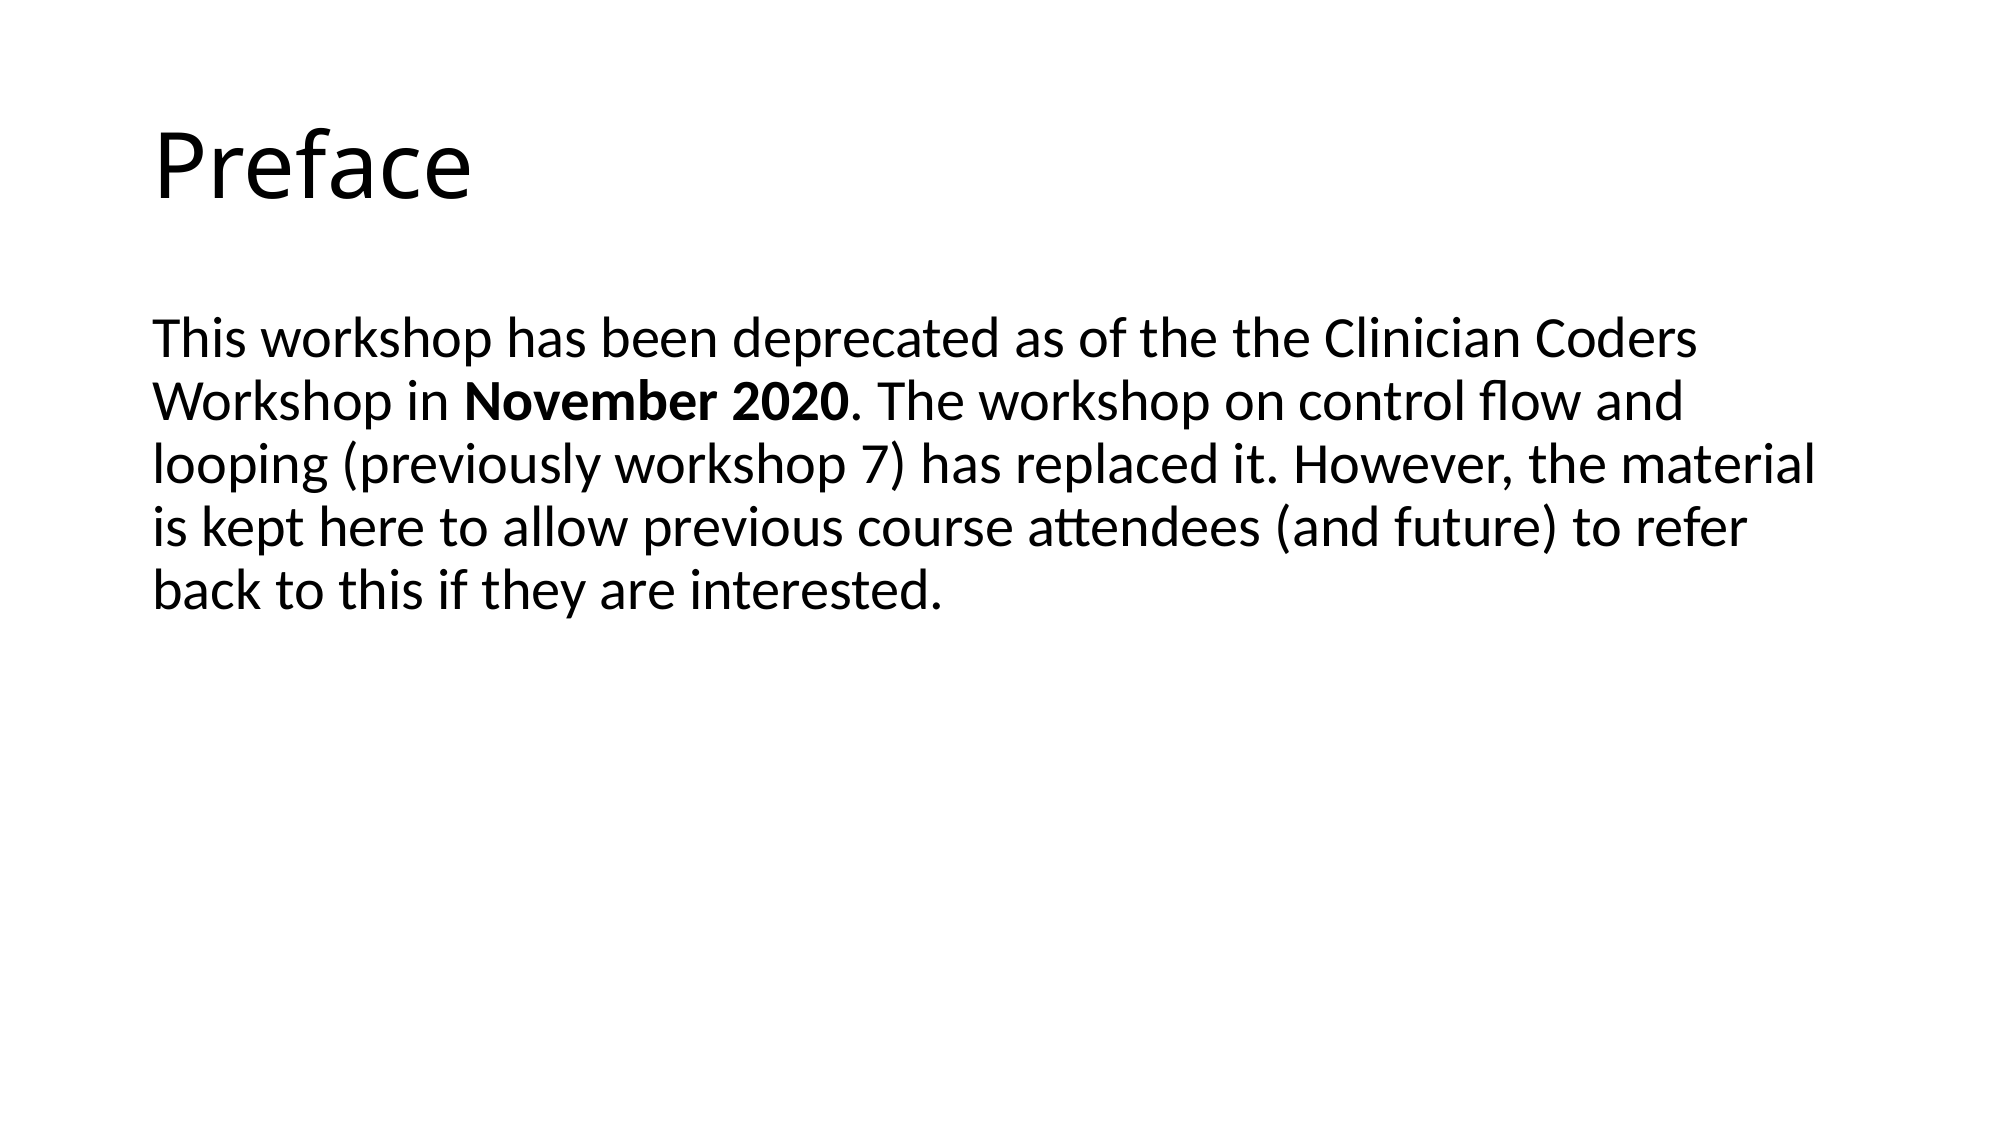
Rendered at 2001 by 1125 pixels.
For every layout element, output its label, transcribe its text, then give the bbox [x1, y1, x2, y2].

list This workshop has been deprecated as of the the Clinician Coders Workshop in November 2020. The workshop on control flow and looping (previously workshop 7) has replaced it. However, the material is kept here to allow previous course attendees (and future) to refer back to this if they are interested. [137, 299, 1863, 1014]
title Preface [137, 59, 1863, 278]
